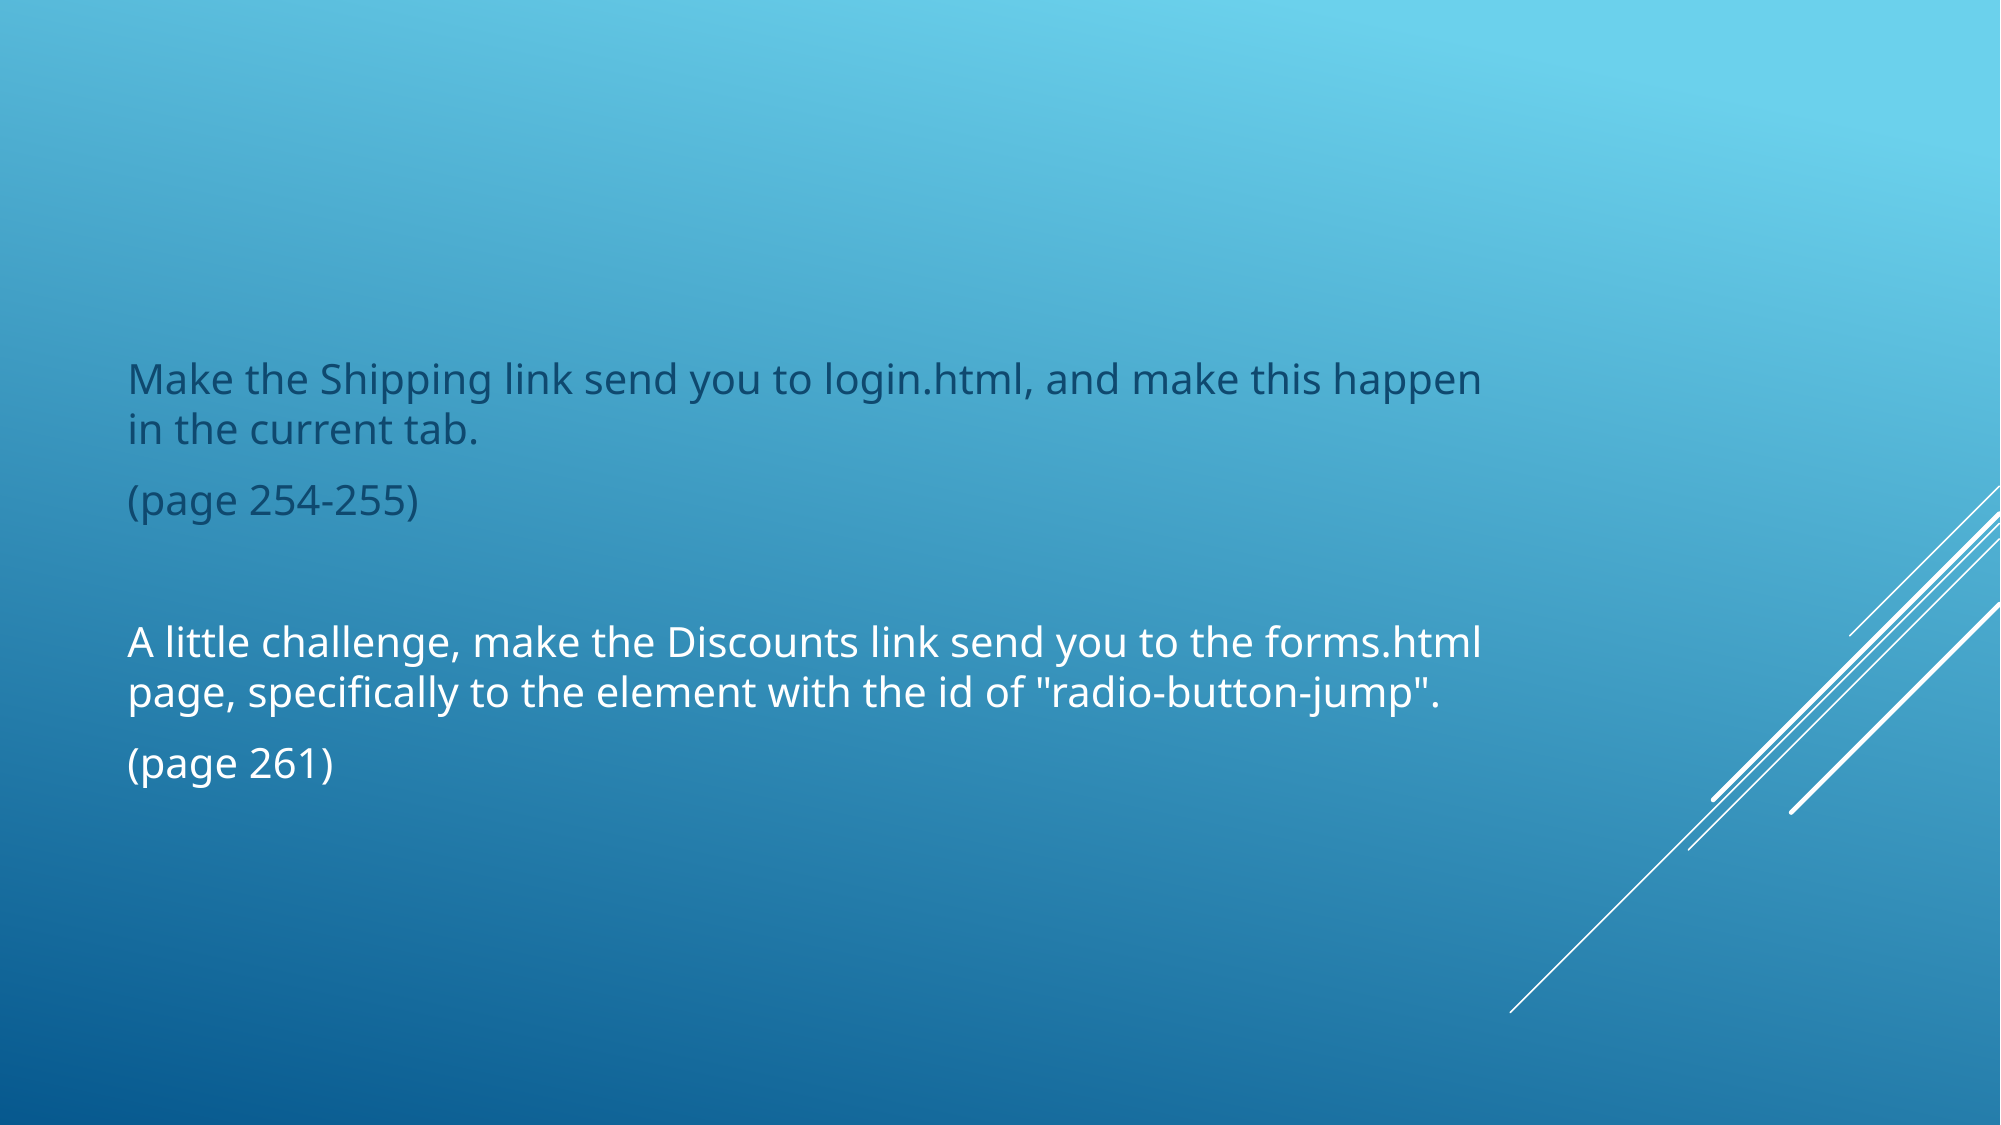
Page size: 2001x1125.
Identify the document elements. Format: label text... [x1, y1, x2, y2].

list Make the Shipping link send you to login.html, and make this happen in the current tab. (page 254-255) A little challenge, make the Discounts link send you to the forms.html page, specifically to the element with the id of "radio-button-jump". (page 261) [112, 308, 1513, 902]
